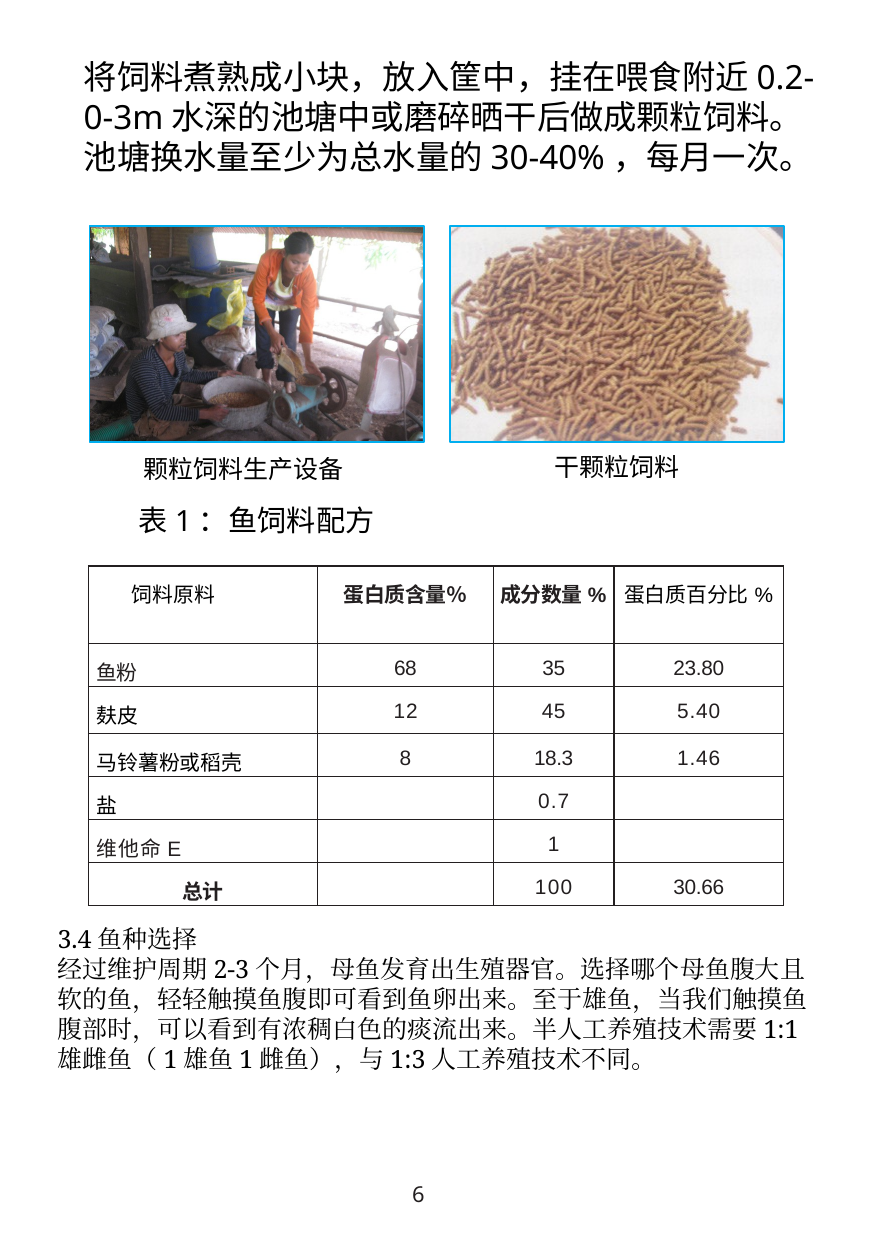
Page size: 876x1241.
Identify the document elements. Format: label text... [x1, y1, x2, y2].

table_cell 鱼粉 [89, 644, 317, 686]
table_cell 盐 [89, 777, 317, 819]
table_cell 马铃薯粉或稻壳 [89, 734, 317, 776]
text_box 3.4鱼种选择 经过维护周期2-3个月，母鱼发育出生殖器官。选择哪个母鱼腹大且软的鱼，轻轻触摸鱼腹即可看到鱼卵出来。至于雄鱼，当我们触摸鱼腹部时，可以看到有浓稠白色的痰流出来。半人工养殖技术需要1:1雄雌鱼（1雄鱼1雌鱼），与1:3人工养殖技术不同。 [42, 916, 830, 1081]
table_cell [318, 820, 493, 862]
table_header 饲料原料 [89, 567, 317, 643]
table_cell 12 [318, 687, 493, 733]
table_cell [318, 777, 493, 819]
table_cell [615, 777, 783, 819]
text_box 将饲料煮熟成小块，放入筐中，挂在喂食附近0.2-0-3m水深的池塘中或磨碎晒干后做成颗粒饲料。池塘换水量至少为总水量的30-40%，每月一次。 [68, 48, 850, 184]
table_cell [615, 820, 783, 862]
table_header 成分数量% [494, 567, 613, 643]
table_cell 45 [494, 687, 613, 733]
text_box 干颗粒饲料 [526, 452, 708, 489]
table_cell 5.40 [615, 687, 783, 733]
table_cell [318, 863, 493, 905]
table_cell 100 [494, 863, 613, 905]
table_header 蛋白质含量％ [318, 567, 493, 643]
table_cell 1.46 [615, 734, 783, 776]
table_cell 麸皮 [89, 687, 317, 733]
table_cell 30.66 [615, 863, 783, 905]
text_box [449, 225, 786, 443]
table_cell 23.80 [615, 644, 783, 686]
text_box 表1：鱼饲料配方 [105, 495, 408, 546]
table_cell 1 [494, 820, 613, 862]
slide_number 6 [86, 1101, 788, 1241]
table_cell 35 [494, 644, 613, 686]
table_cell 0.7 [494, 777, 613, 819]
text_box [88, 225, 425, 443]
table_cell 18.3 [494, 734, 613, 776]
table_cell 68 [318, 644, 493, 686]
table_cell 8 [318, 734, 493, 776]
table_header 蛋白质百分比% [615, 567, 783, 643]
text_box 颗粒饲料生产设备 [124, 452, 363, 491]
table_cell 总计 [89, 863, 317, 905]
table_cell 维他命E [89, 820, 317, 862]
